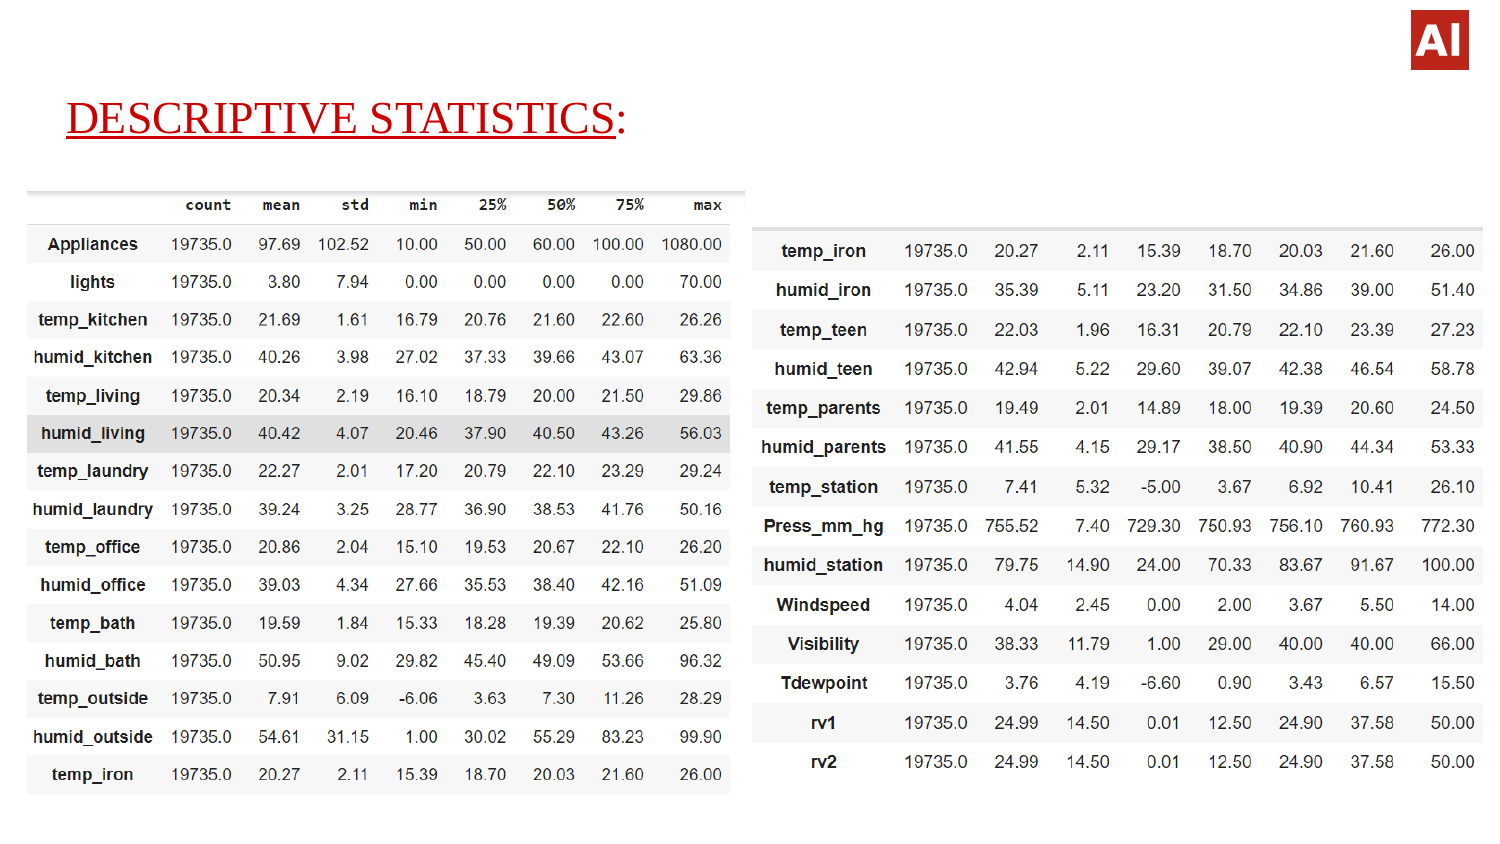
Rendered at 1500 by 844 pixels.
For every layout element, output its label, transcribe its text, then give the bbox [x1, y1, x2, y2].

picture [749, 227, 1495, 788]
picture [27, 188, 745, 798]
title DESCRIPTIVE STATISTICS: [51, 72, 1449, 167]
picture [1411, 10, 1469, 70]
